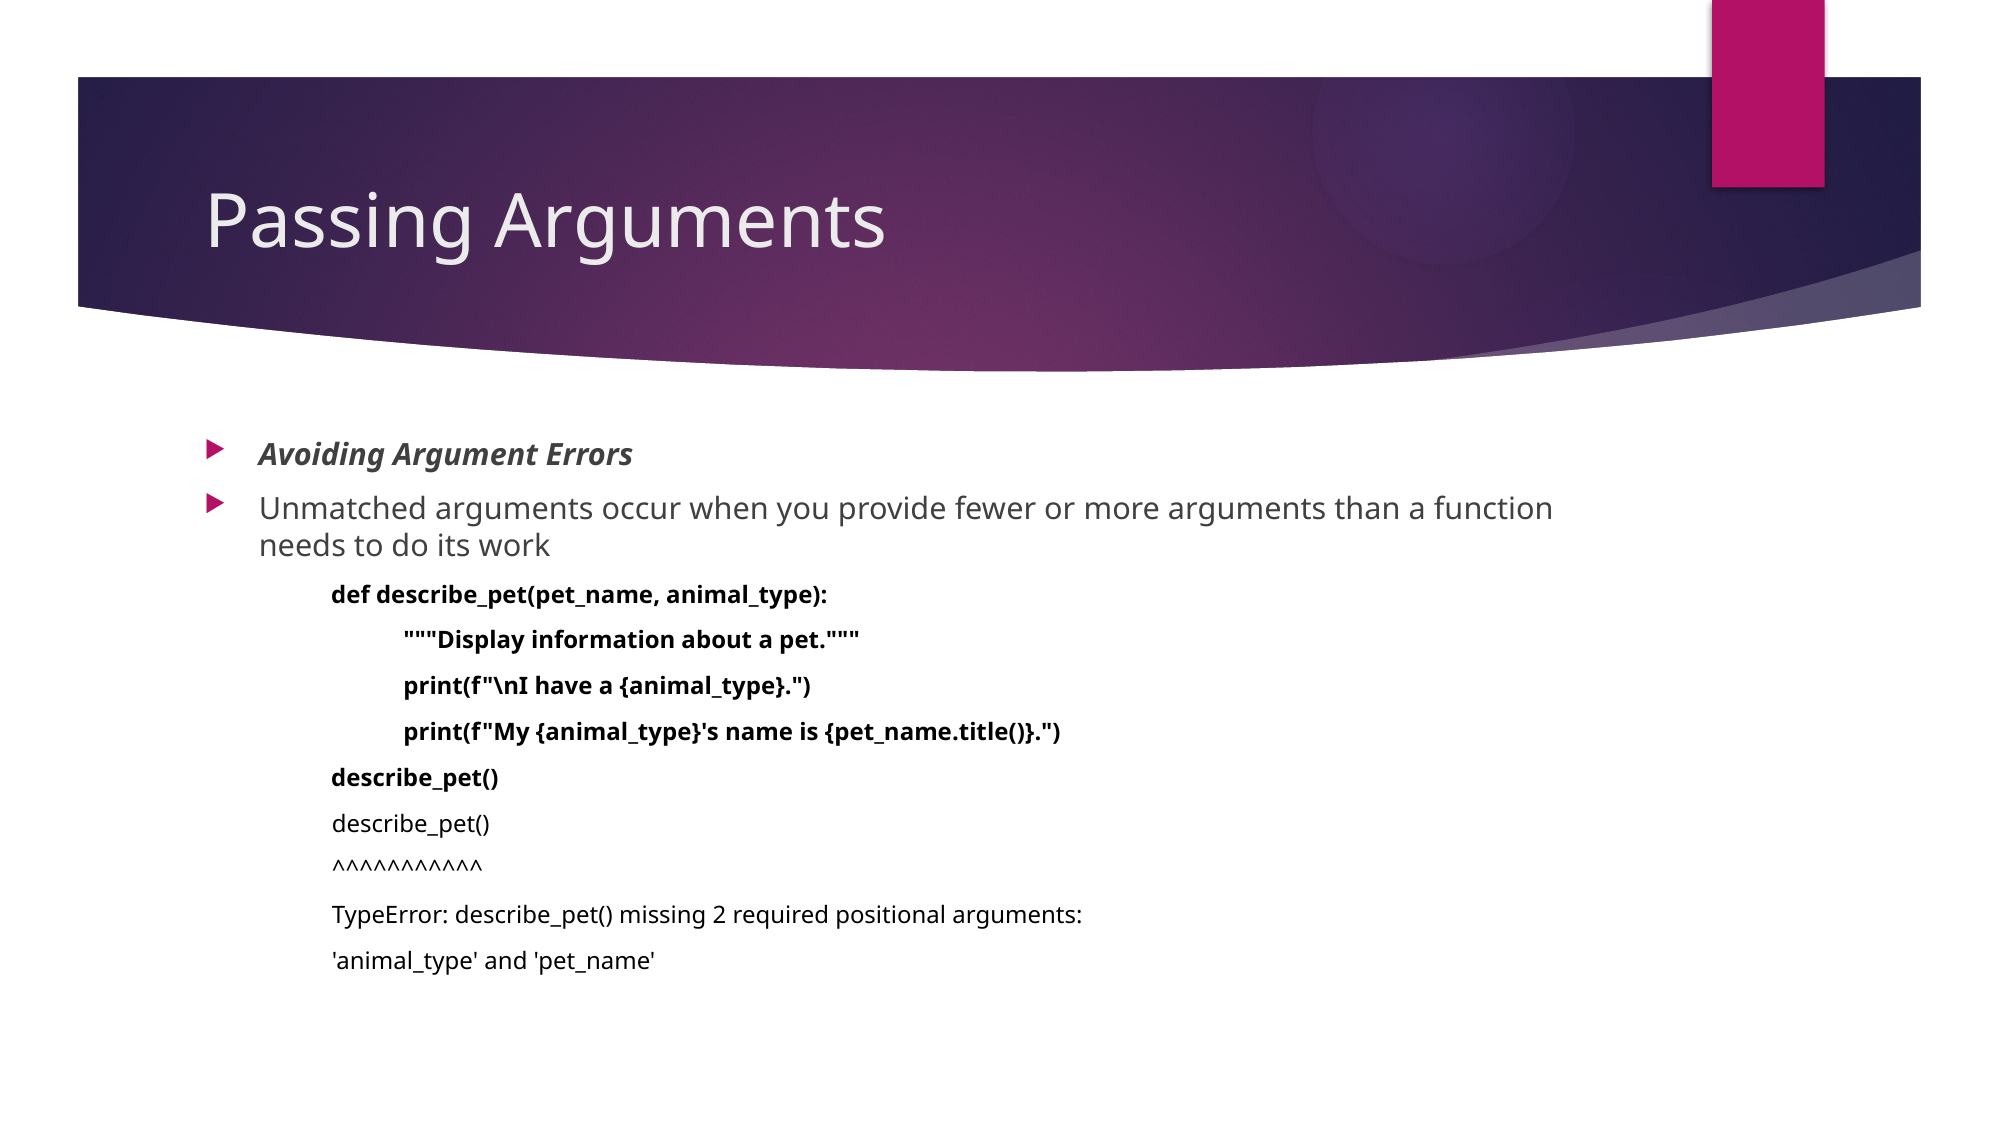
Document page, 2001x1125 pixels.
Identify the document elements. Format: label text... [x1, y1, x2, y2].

list Avoiding Argument Errors Unmatched arguments occur when you provide fewer or more arguments than a function needs to do its work def describe_pet(pet_name, animal_type): """Display information about a pet.""" print(f"\nI have a {animal_type}.") print(f"My {animal_type}'s name is {pet_name.title()}.") describe_pet() describe_pet() ^^^^^^^^^^^ TypeError: describe_pet() missing 2 required positional arguments: 'animal_type' and 'pet_name' [189, 427, 1638, 988]
title Passing Arguments [189, 159, 1627, 276]
